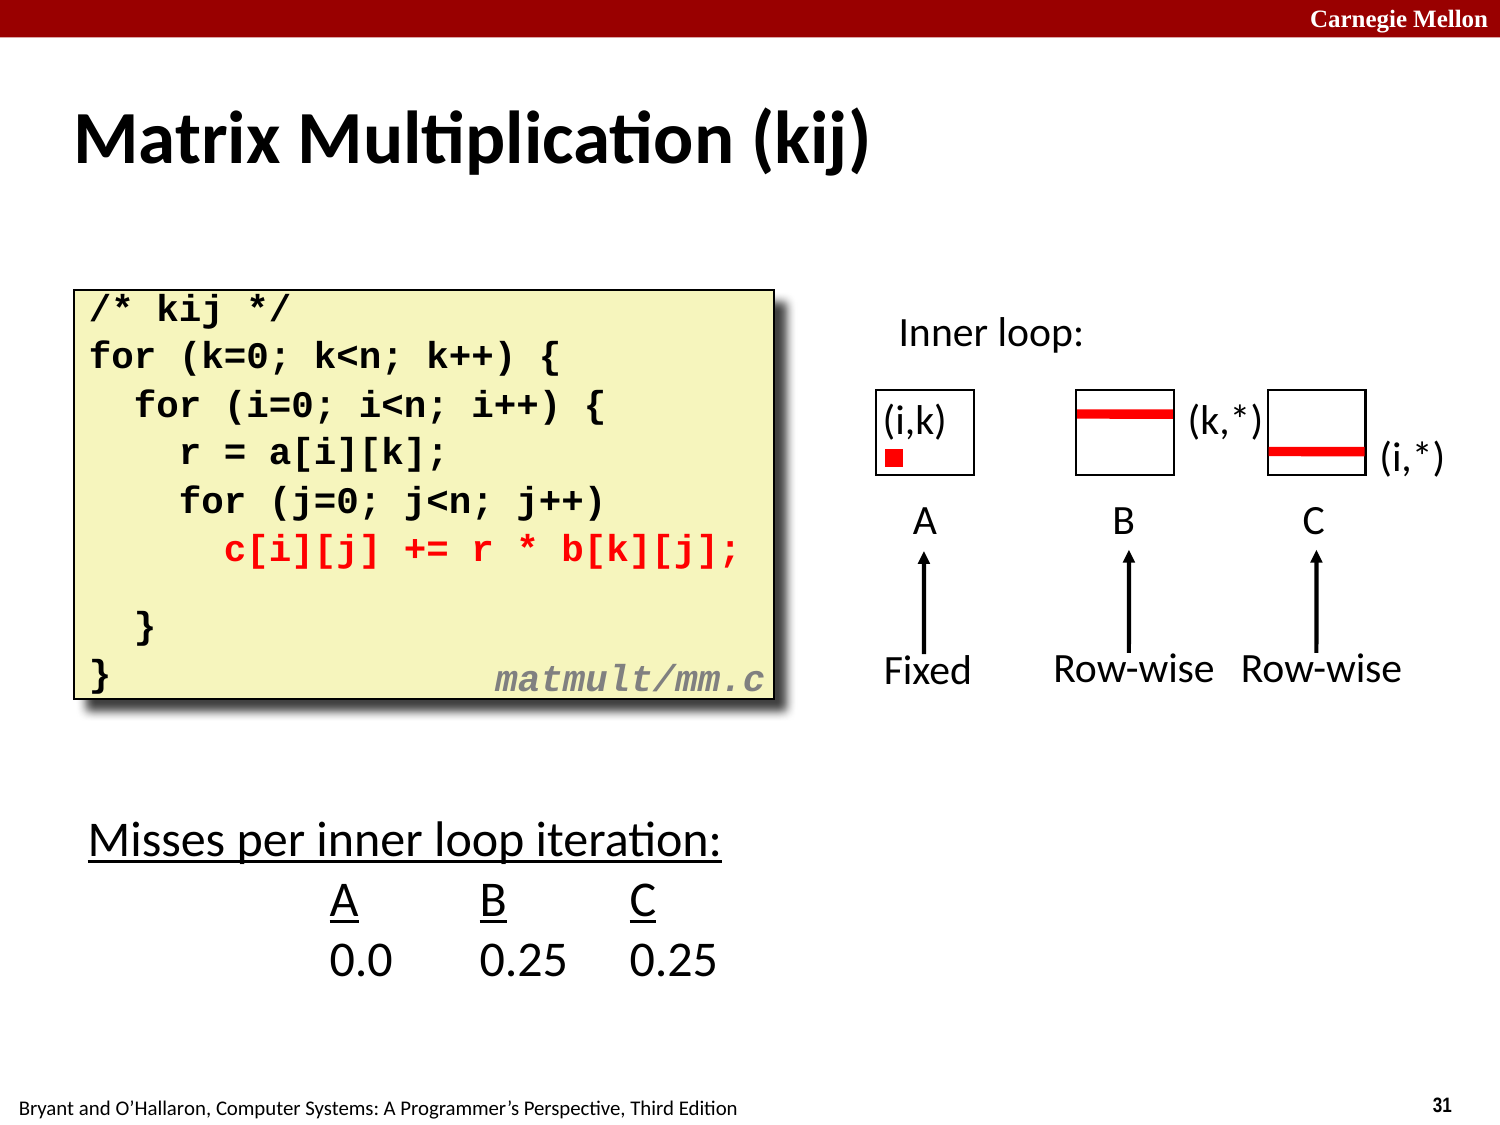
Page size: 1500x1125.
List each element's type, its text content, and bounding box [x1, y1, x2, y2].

text_box [889, 453, 898, 462]
text_box Row-wise [1038, 633, 1225, 699]
text_box Misses per inner loop iteration: A B C 0.0 0.25 0.25 [72, 798, 888, 1000]
text_box Inner loop: [883, 297, 1100, 363]
text_box [1267, 390, 1366, 476]
text_box [875, 390, 974, 476]
text_box B [1097, 485, 1151, 550]
title Matrix Multiplication (kij) [58, 71, 1305, 197]
text_box /* kij */ for (k=0; k<n; k++) { for (i=0; i<n; i++) { r = a[i][k]; for (j=0; j<n; j++) c[i][j] += r * b[k][j]; } } [74, 290, 774, 700]
text_box (i,*) [1364, 422, 1461, 488]
text_box [917, 551, 931, 655]
text_box (i,k) [867, 385, 963, 450]
text_box Row-wise [1225, 633, 1418, 699]
text_box matmult/mm.c [480, 649, 781, 708]
text_box [1310, 549, 1323, 653]
text_box C [1287, 485, 1340, 550]
text_box [1075, 390, 1174, 476]
text_box [1122, 549, 1136, 653]
text_box (k,*) [1172, 385, 1279, 450]
text_box Fixed [868, 635, 988, 700]
text_box A [898, 485, 953, 550]
